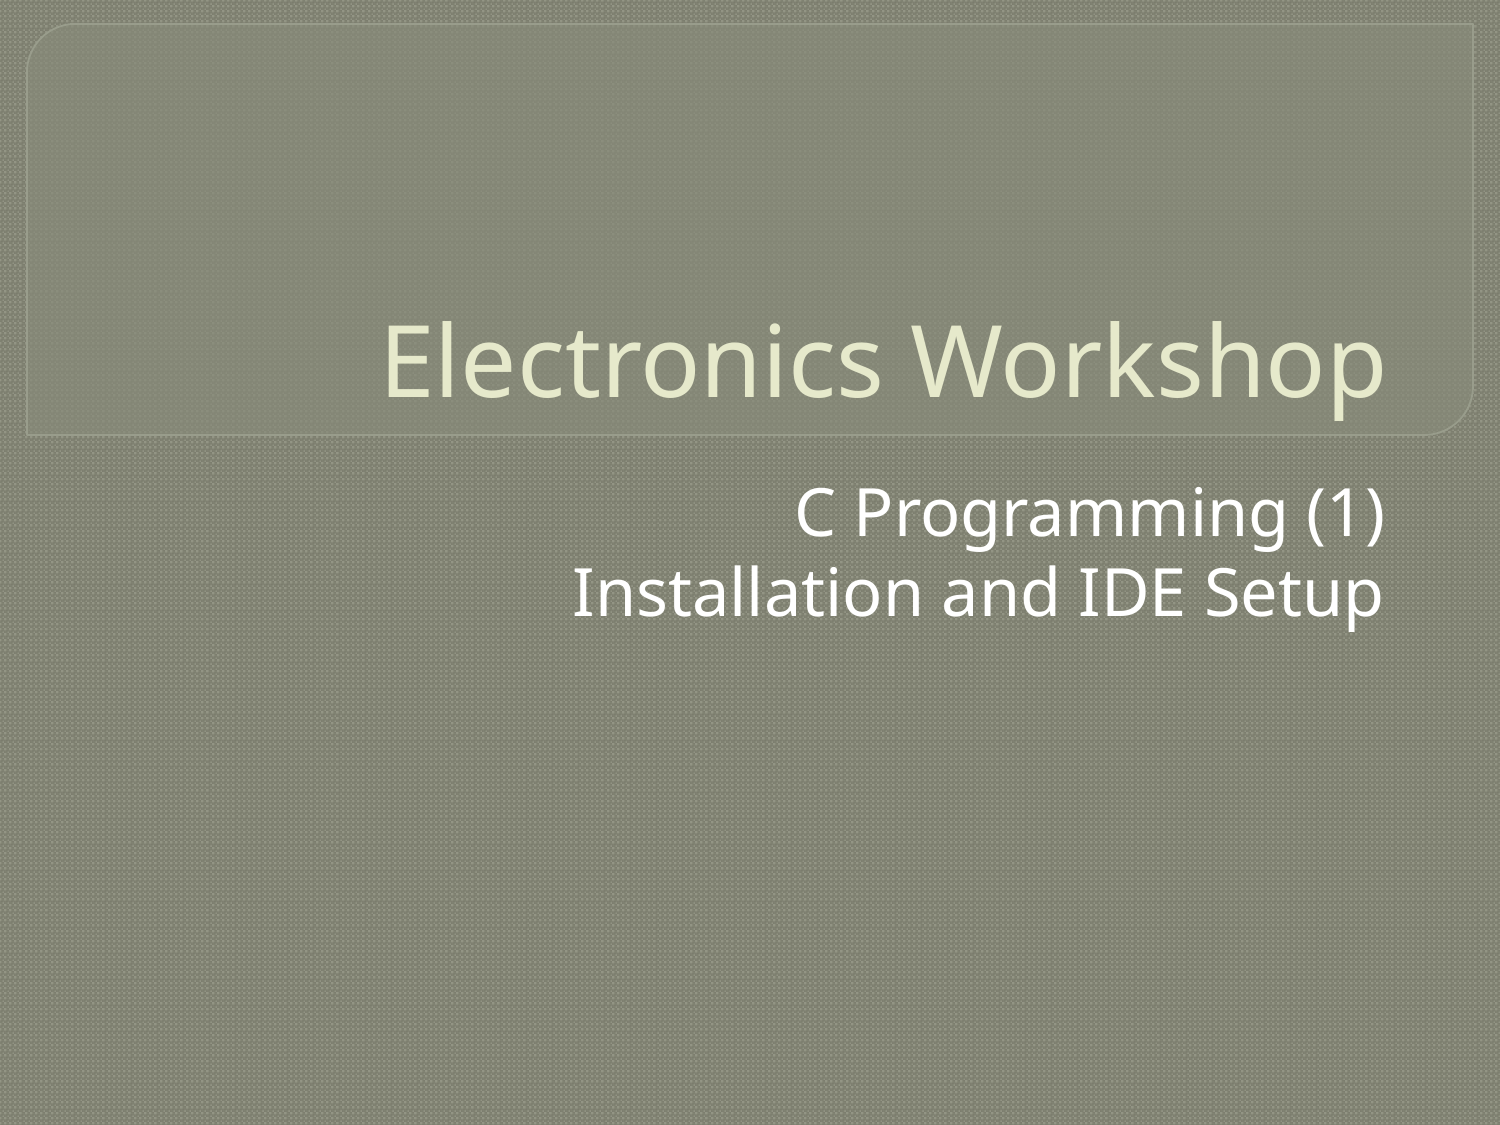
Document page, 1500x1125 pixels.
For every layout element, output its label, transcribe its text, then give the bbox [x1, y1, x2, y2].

subtitle C Programming (1) Installation and IDE Setup [350, 462, 1427, 750]
title Electronics Workshop [76, 62, 1427, 425]
